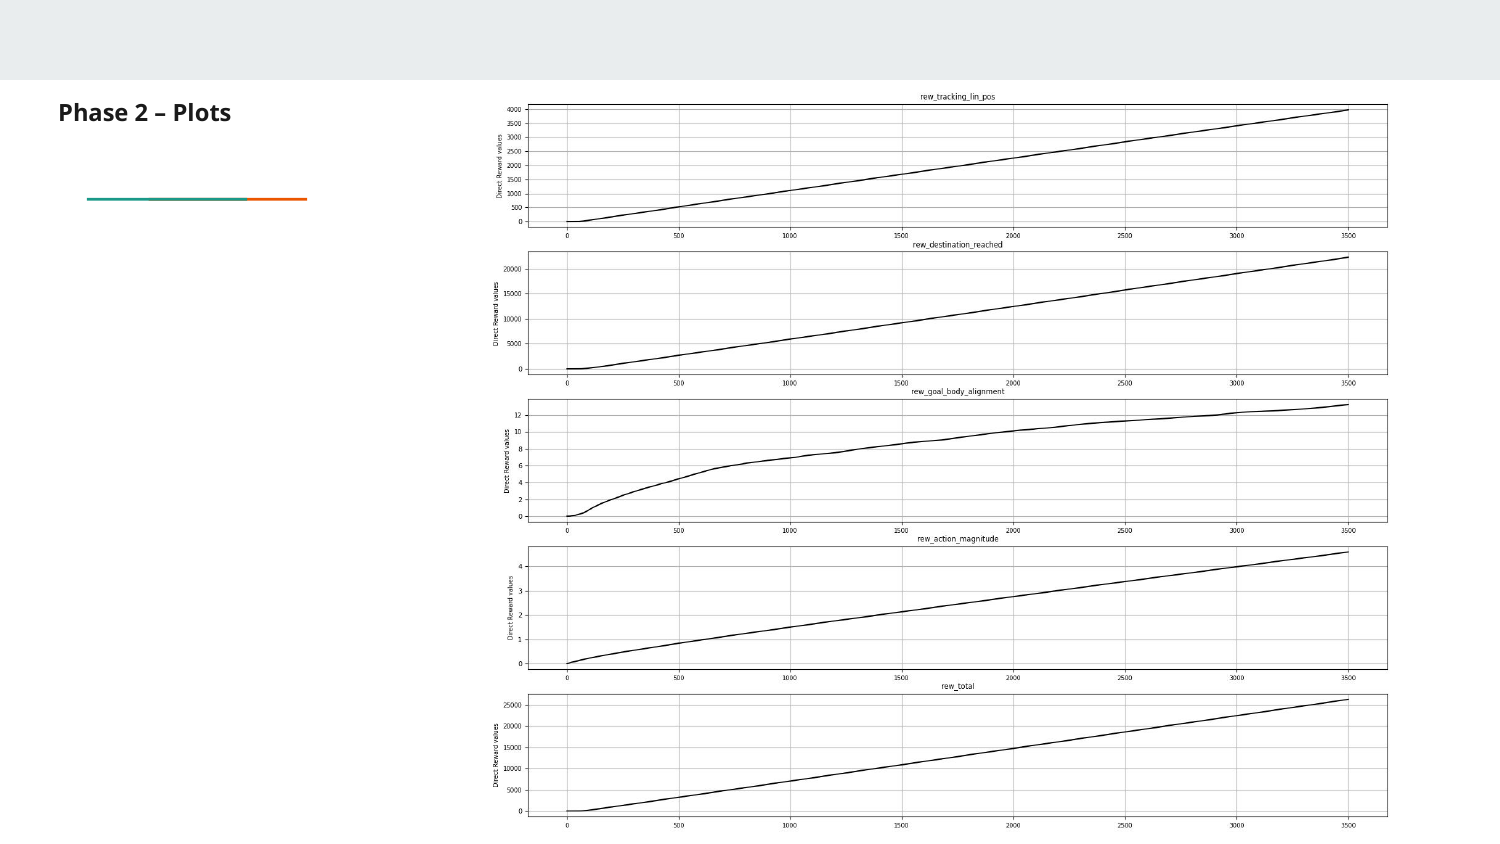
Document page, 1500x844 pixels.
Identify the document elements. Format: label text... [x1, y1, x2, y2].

title Phase 2 – Plots [43, 82, 474, 170]
picture [476, 81, 1404, 844]
